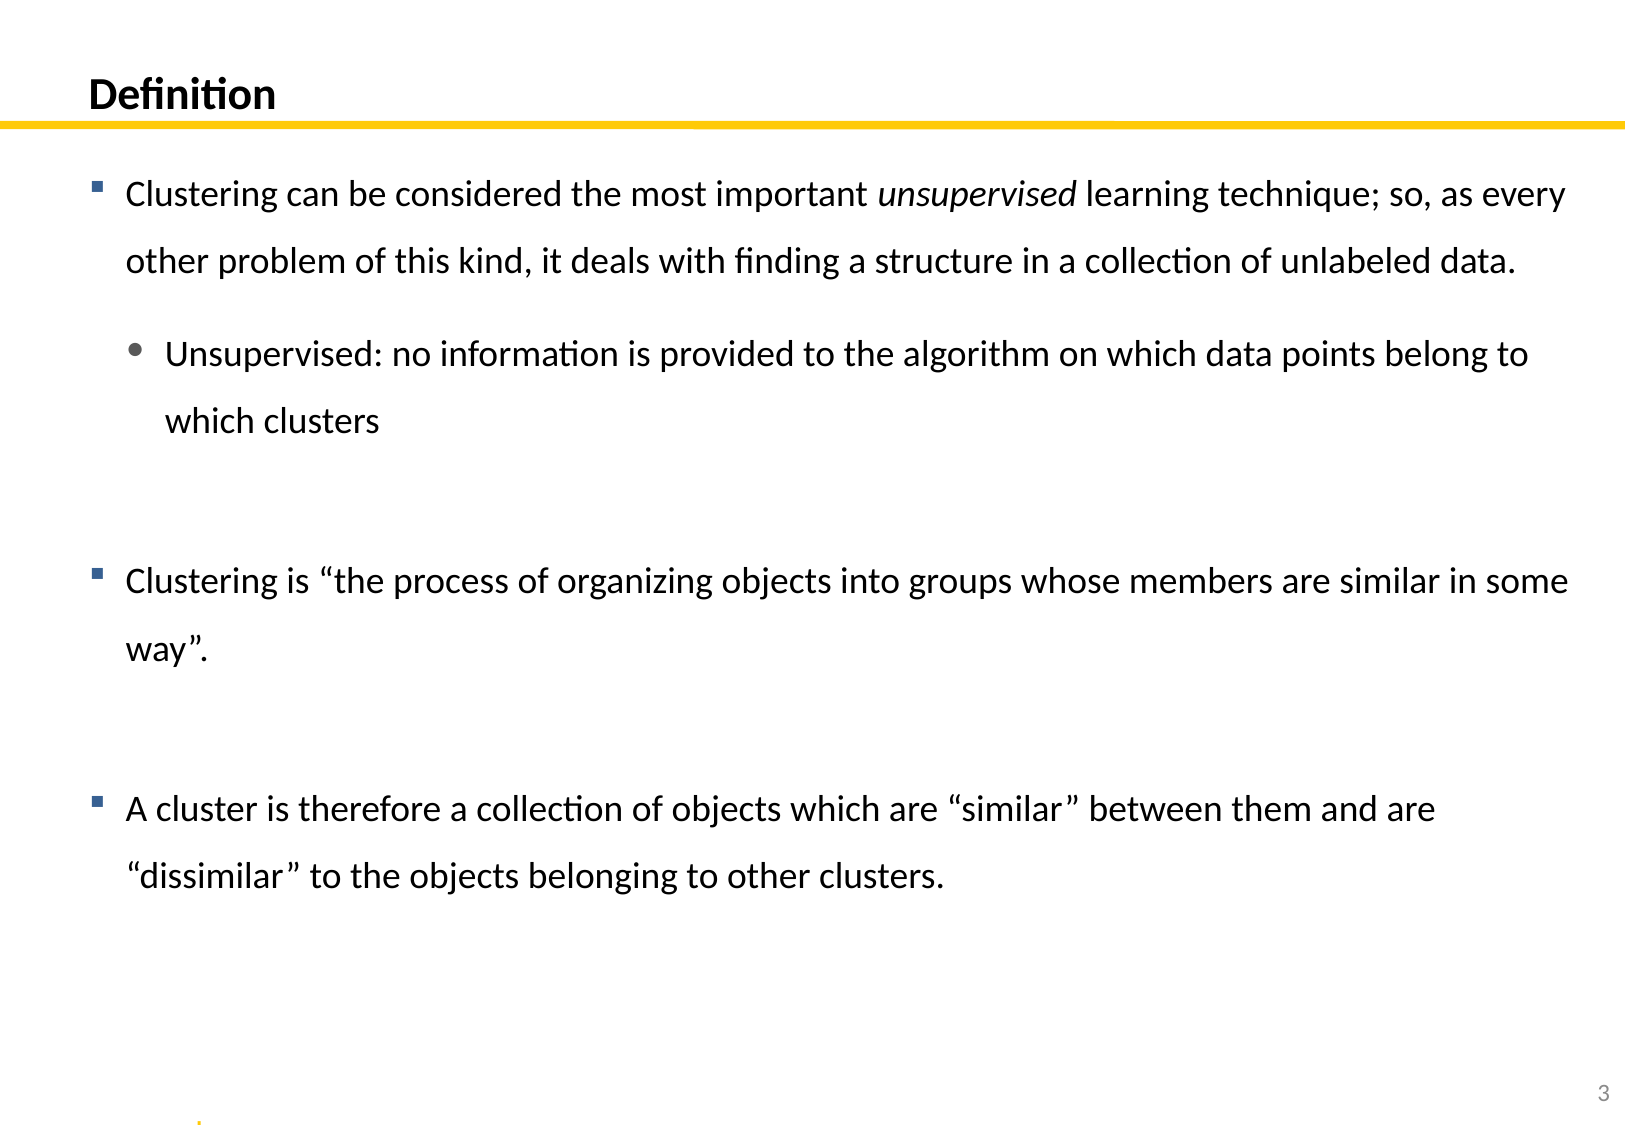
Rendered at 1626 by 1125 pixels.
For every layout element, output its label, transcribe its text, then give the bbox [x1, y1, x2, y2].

list Clustering can be considered the most important unsupervised learning technique; so, as every other problem of this kind, it deals with finding a structure in a collection of unlabeled data. Unsupervised: no information is provided to the algorithm on which data points belong to which clusters Clustering is “the process of organizing objects into groups whose members are similar in some way”. A cluster is therefore a collection of objects which are “similar” between them and are “dissimilar” to the objects belonging to other clusters. [81, 138, 1588, 988]
title Definition [81, 10, 1314, 126]
slide_number 2 [1543, 1061, 1625, 1122]
